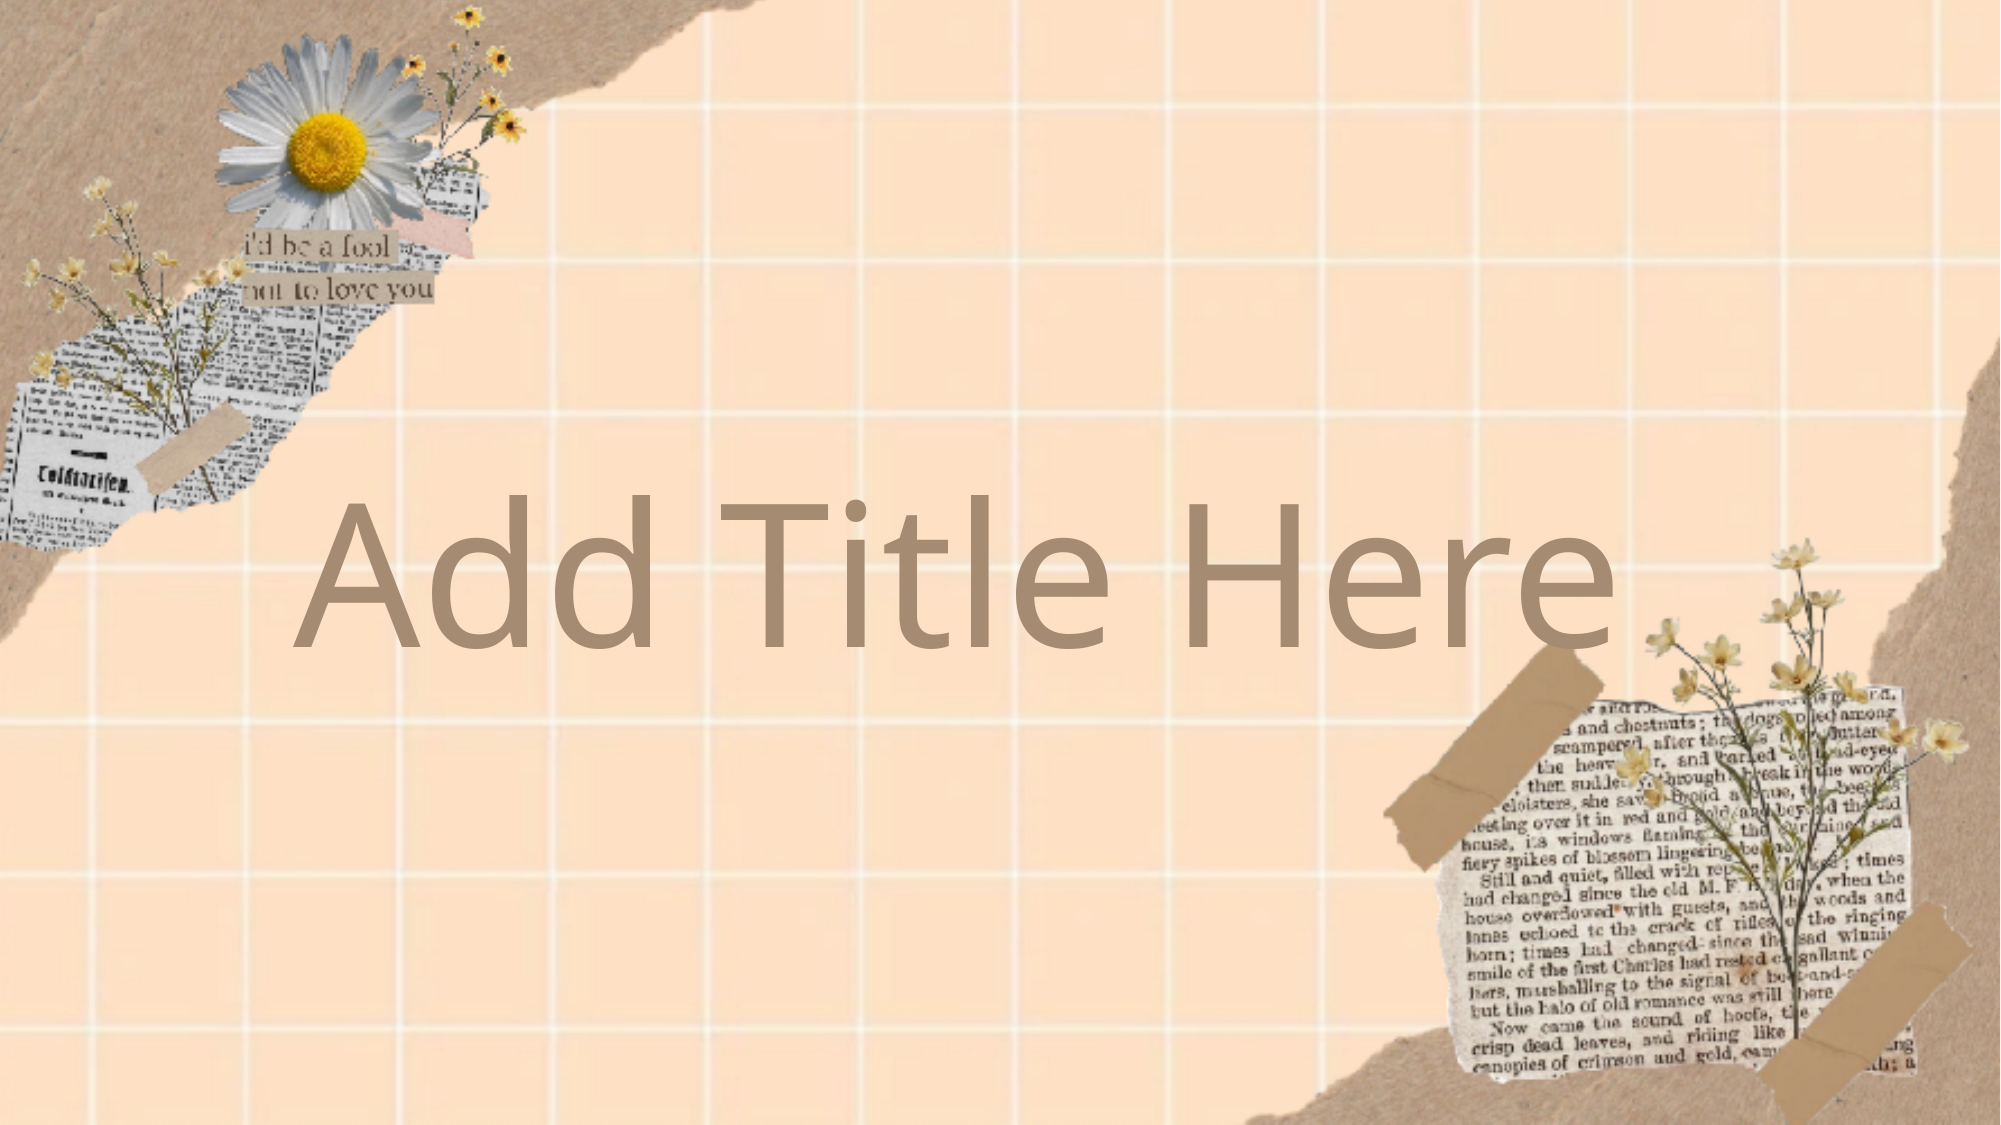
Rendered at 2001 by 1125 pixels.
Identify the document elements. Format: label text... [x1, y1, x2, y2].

picture [0, 0, 2001, 1125]
title Add Title Here [220, 438, 1697, 729]
